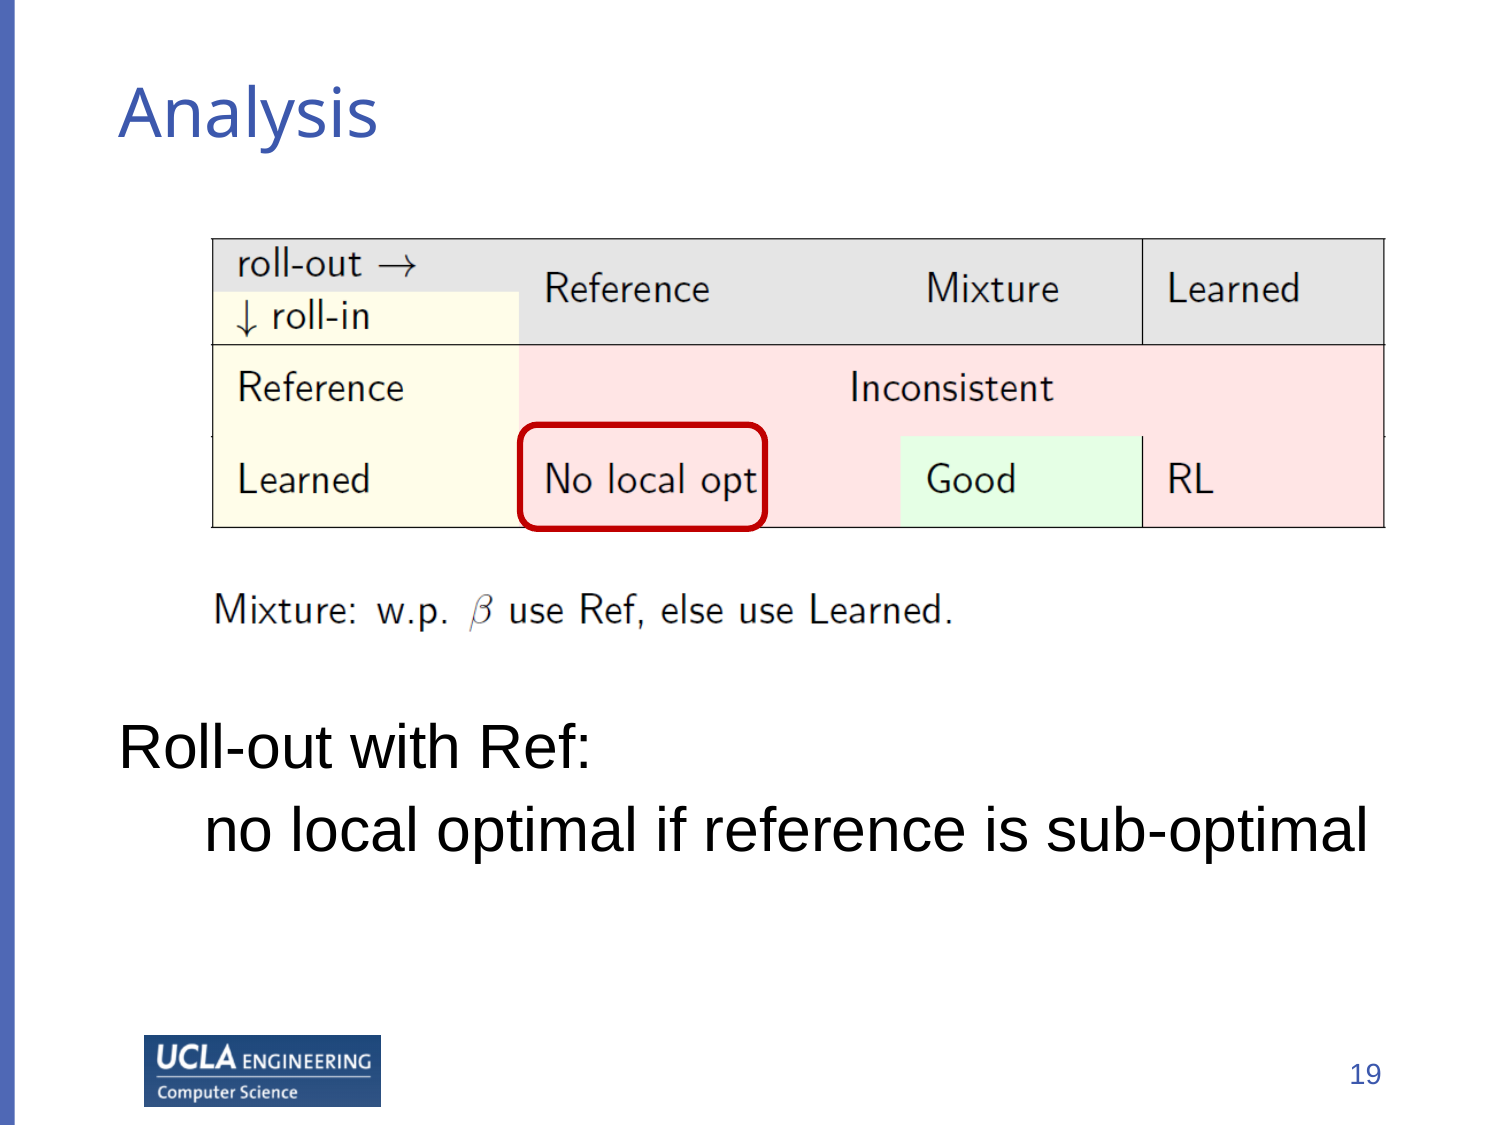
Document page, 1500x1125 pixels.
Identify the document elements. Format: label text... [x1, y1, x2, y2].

slide_number 19 [1177, 1042, 1397, 1103]
title Analysis [103, 59, 1397, 171]
list Roll-out with Ref: no local optimal if reference is sub-optimal [103, 208, 1397, 1014]
picture [180, 208, 1417, 640]
picture [144, 1035, 381, 1107]
